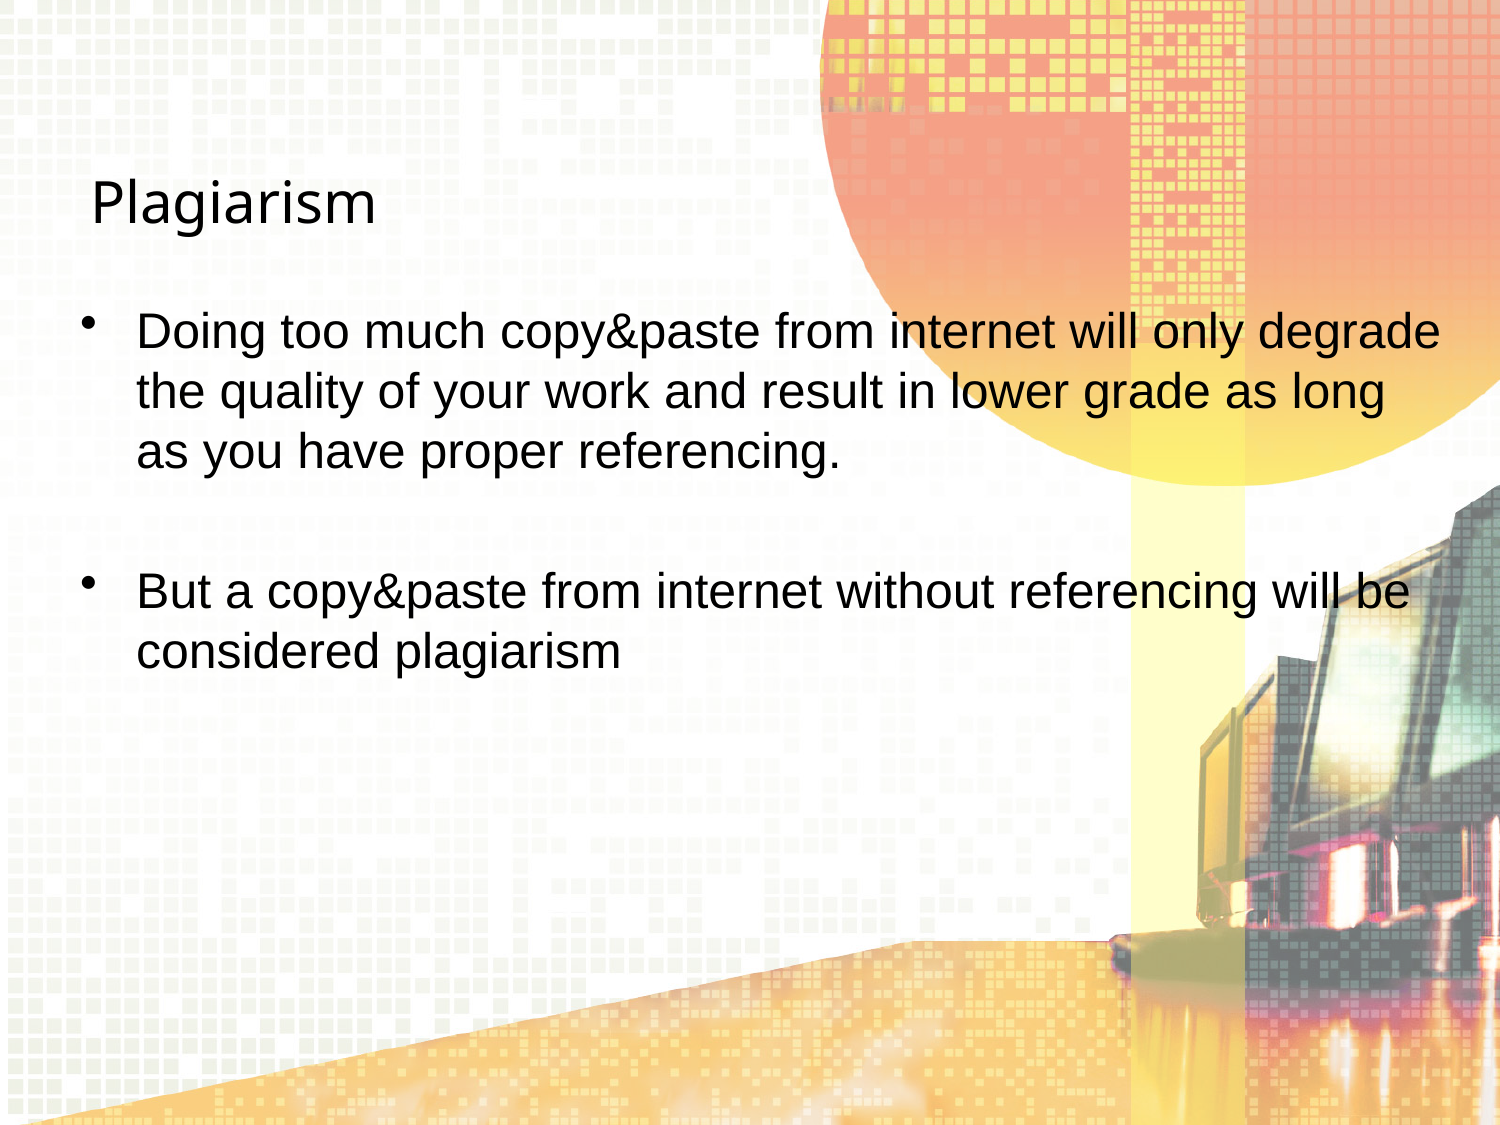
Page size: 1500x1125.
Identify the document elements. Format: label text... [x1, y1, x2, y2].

list Doing too much copy&paste from internet will only degrade the quality of your work and result in lower grade as long as you have proper referencing. But a copy&paste from internet without referencing will be considered plagiarism [64, 290, 1459, 1017]
title Plagiarism [74, 124, 1113, 276]
